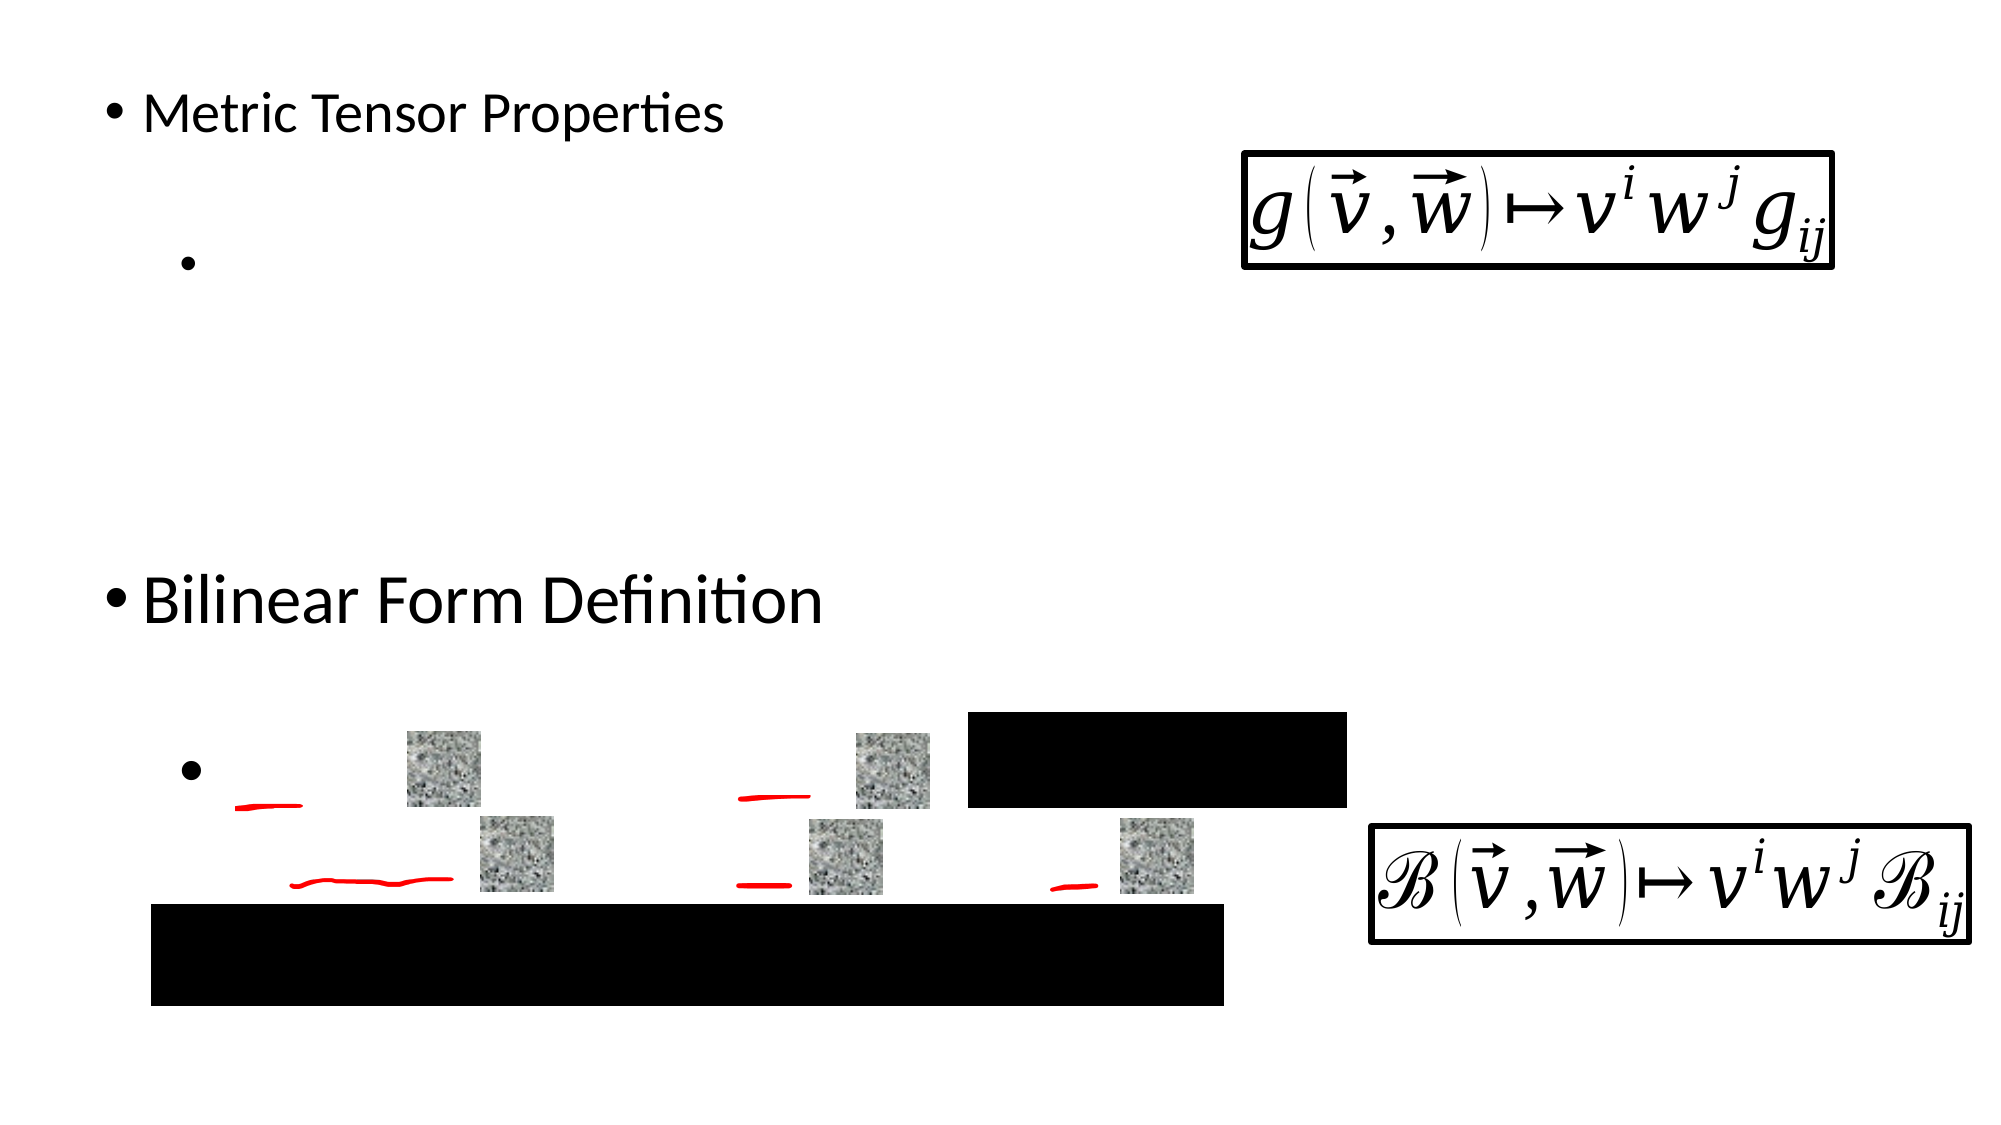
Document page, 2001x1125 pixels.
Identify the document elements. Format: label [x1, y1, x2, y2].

text_box [968, 712, 1347, 808]
picture [1120, 818, 1194, 894]
text_box [151, 904, 1224, 1006]
picture [235, 731, 1108, 901]
